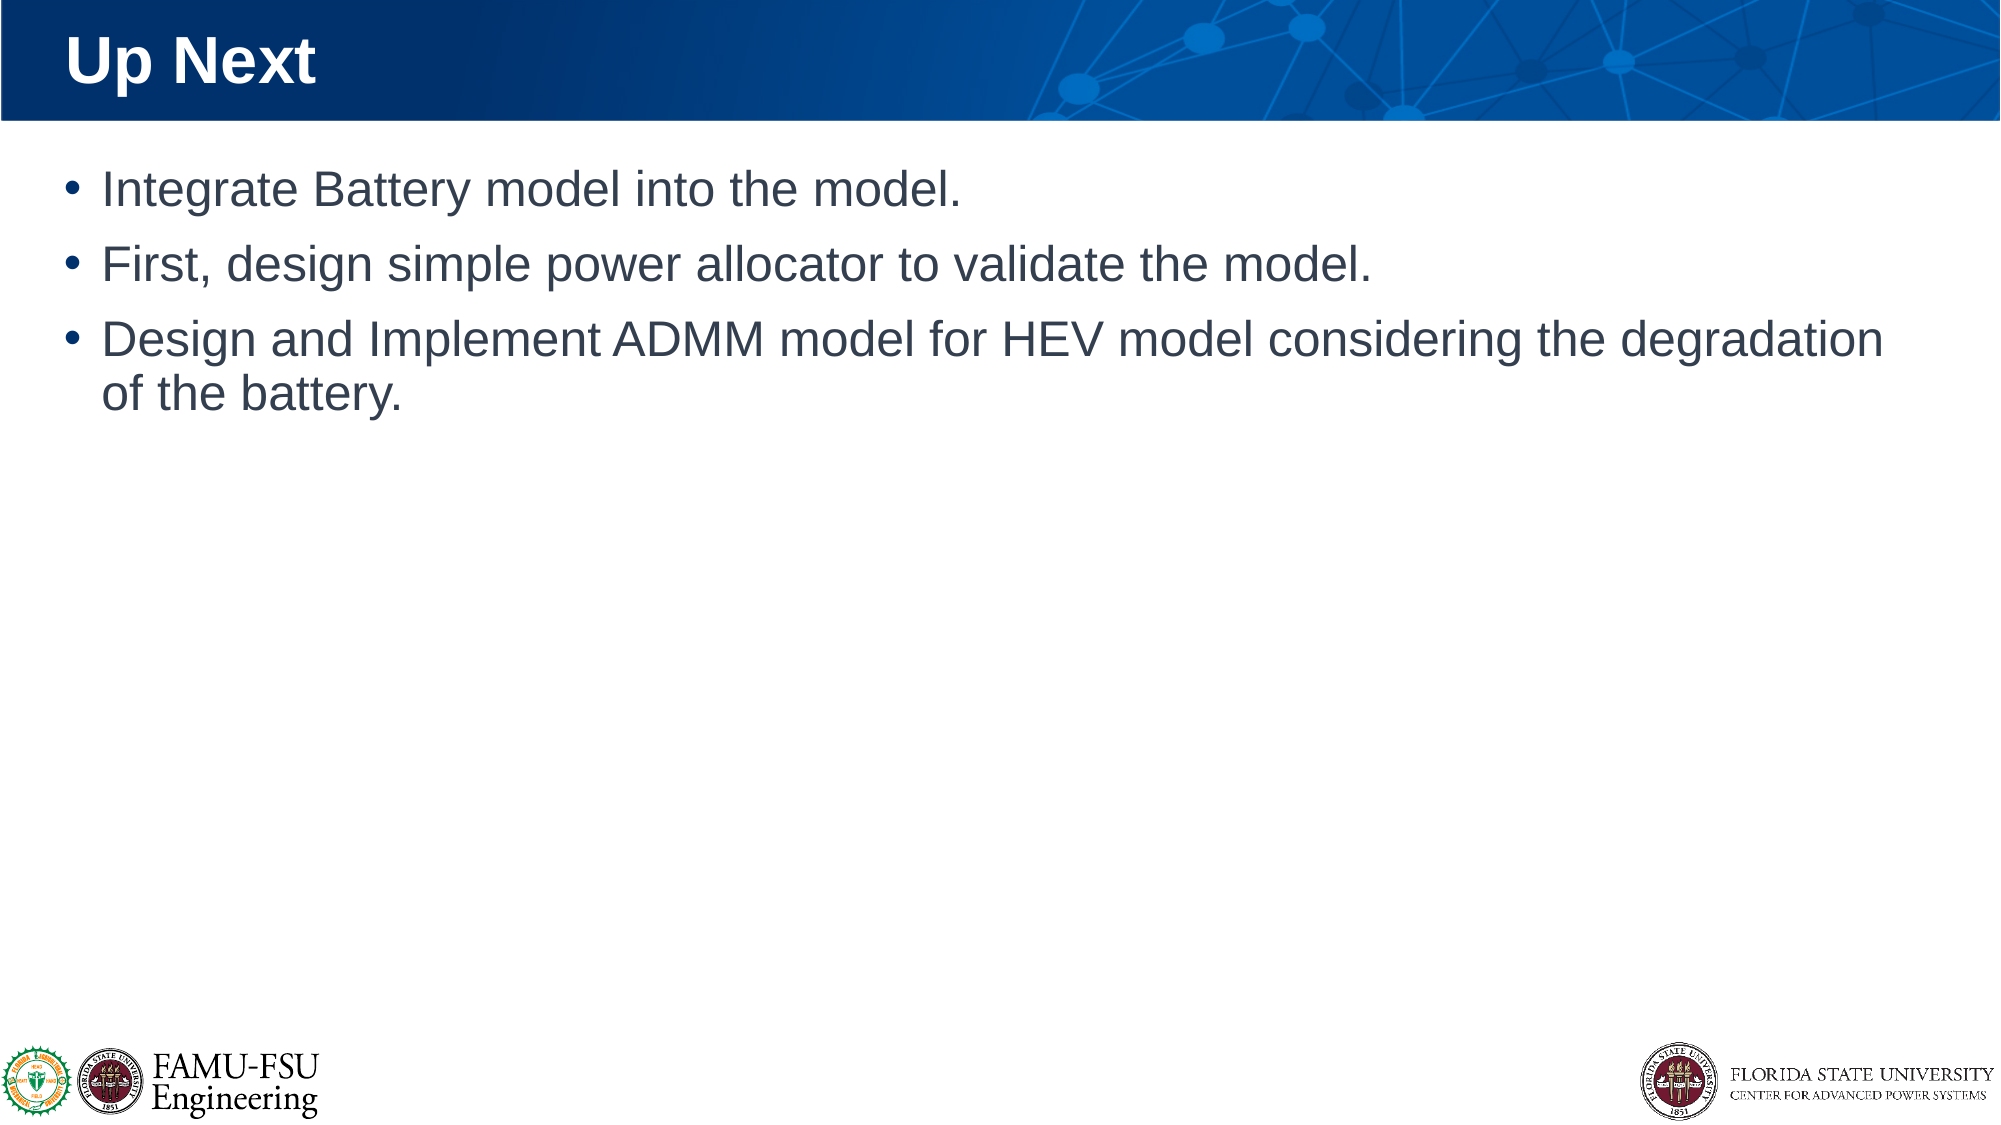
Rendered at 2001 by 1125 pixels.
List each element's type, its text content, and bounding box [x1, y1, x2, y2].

title Up Next [50, 9, 1938, 115]
list Integrate Battery model into the model. First, design simple power allocator to validate the model. Design and Implement ADMM model for HEV model considering the degradation of the battery. [48, 155, 1938, 432]
picture [1634, 1031, 2000, 1125]
picture [1, 0, 2000, 121]
